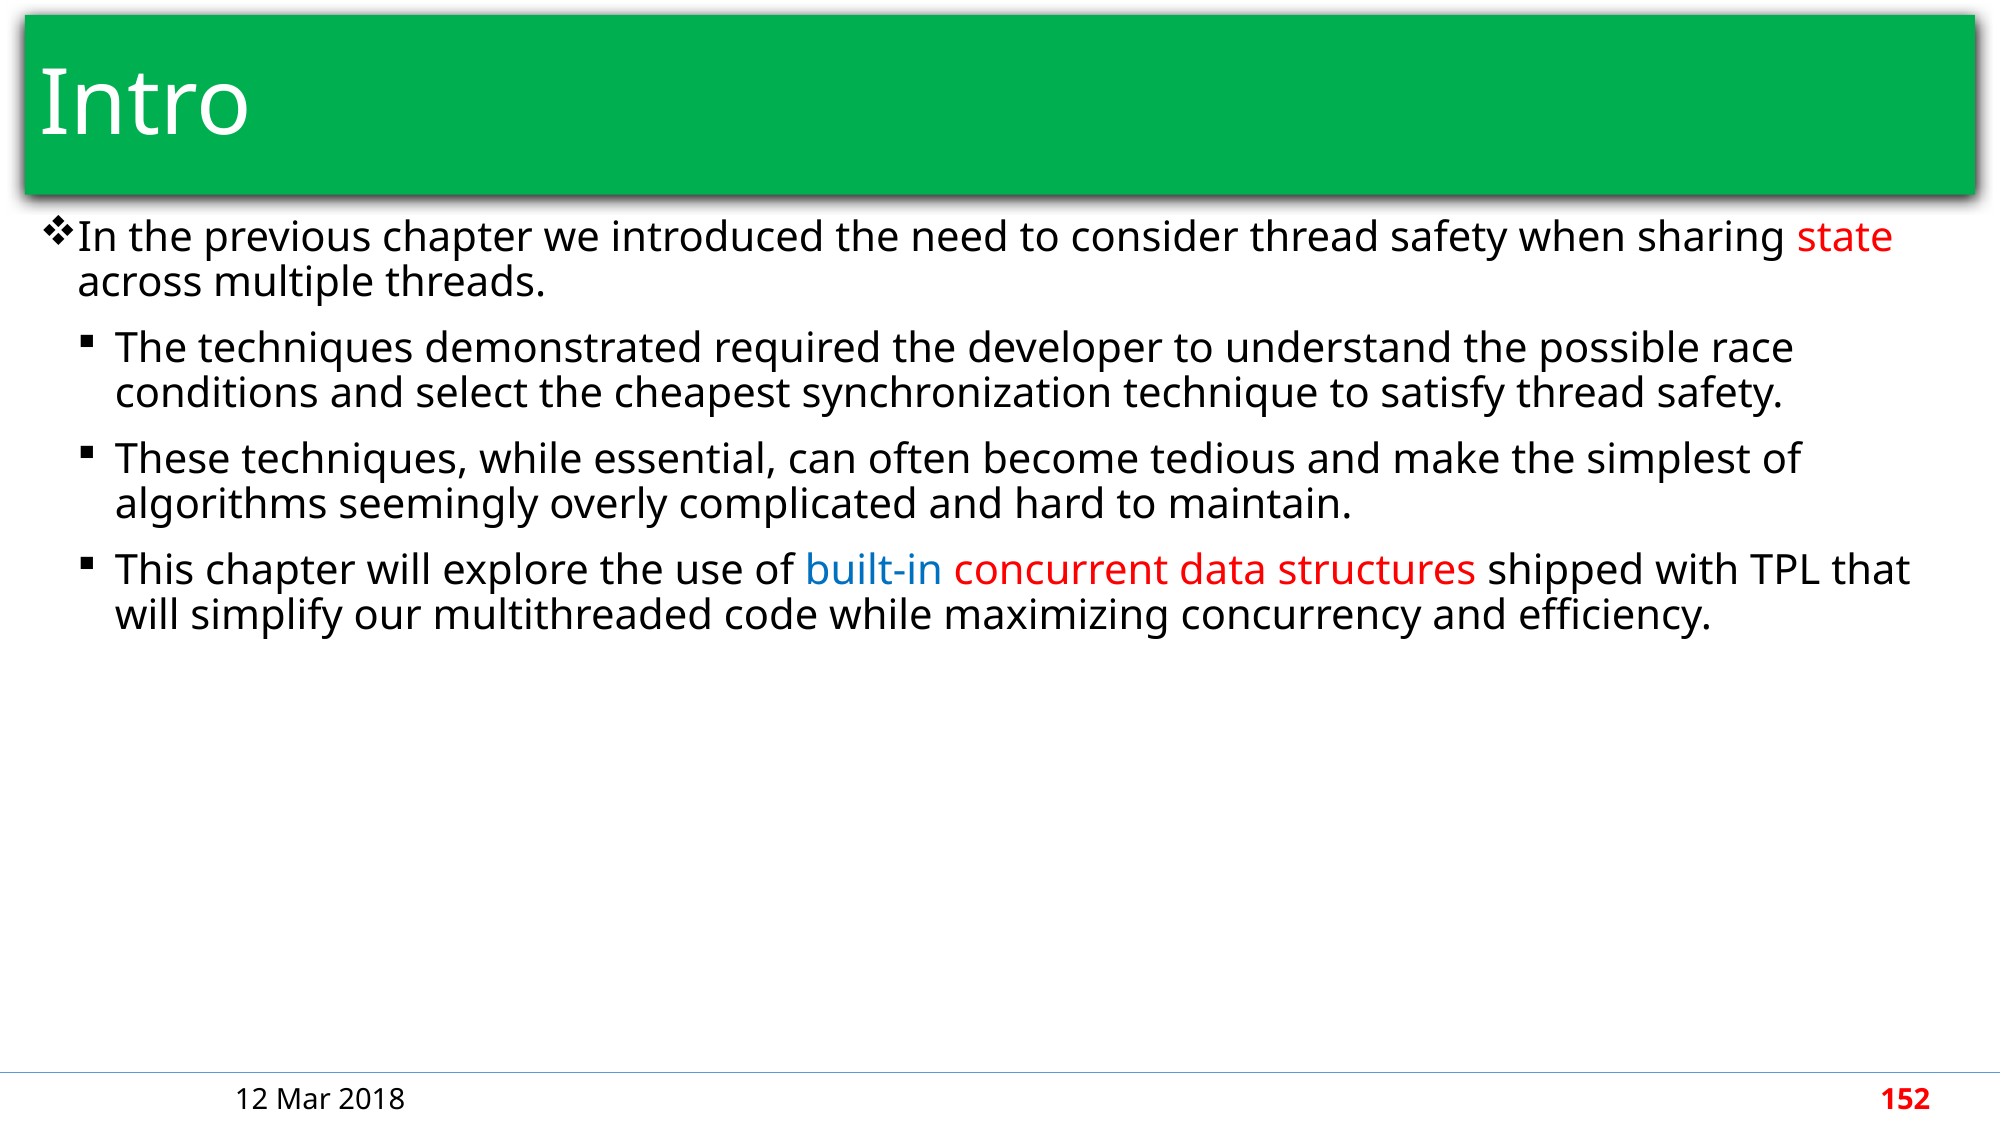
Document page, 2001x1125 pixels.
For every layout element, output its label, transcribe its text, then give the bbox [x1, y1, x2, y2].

list In the previous chapter we introduced the need to consider thread safety when sharing state across multiple threads. The techniques demonstrated required the developer to understand the possible race conditions and select the cheapest synchronization technique to satisfy thread safety. These techniques, while essential, can often become tedious and make the simplest of algorithms seemingly overly complicated and hard to maintain. This chapter will explore the use of built-in concurrent data structures shipped with TPL that will simplify our multithreaded code while maximizing concurrency and efficiency. [24, 208, 1975, 1063]
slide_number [220, 1072, 671, 1115]
slide_number 152 [1495, 1072, 1946, 1115]
title Intro [24, 14, 1975, 195]
